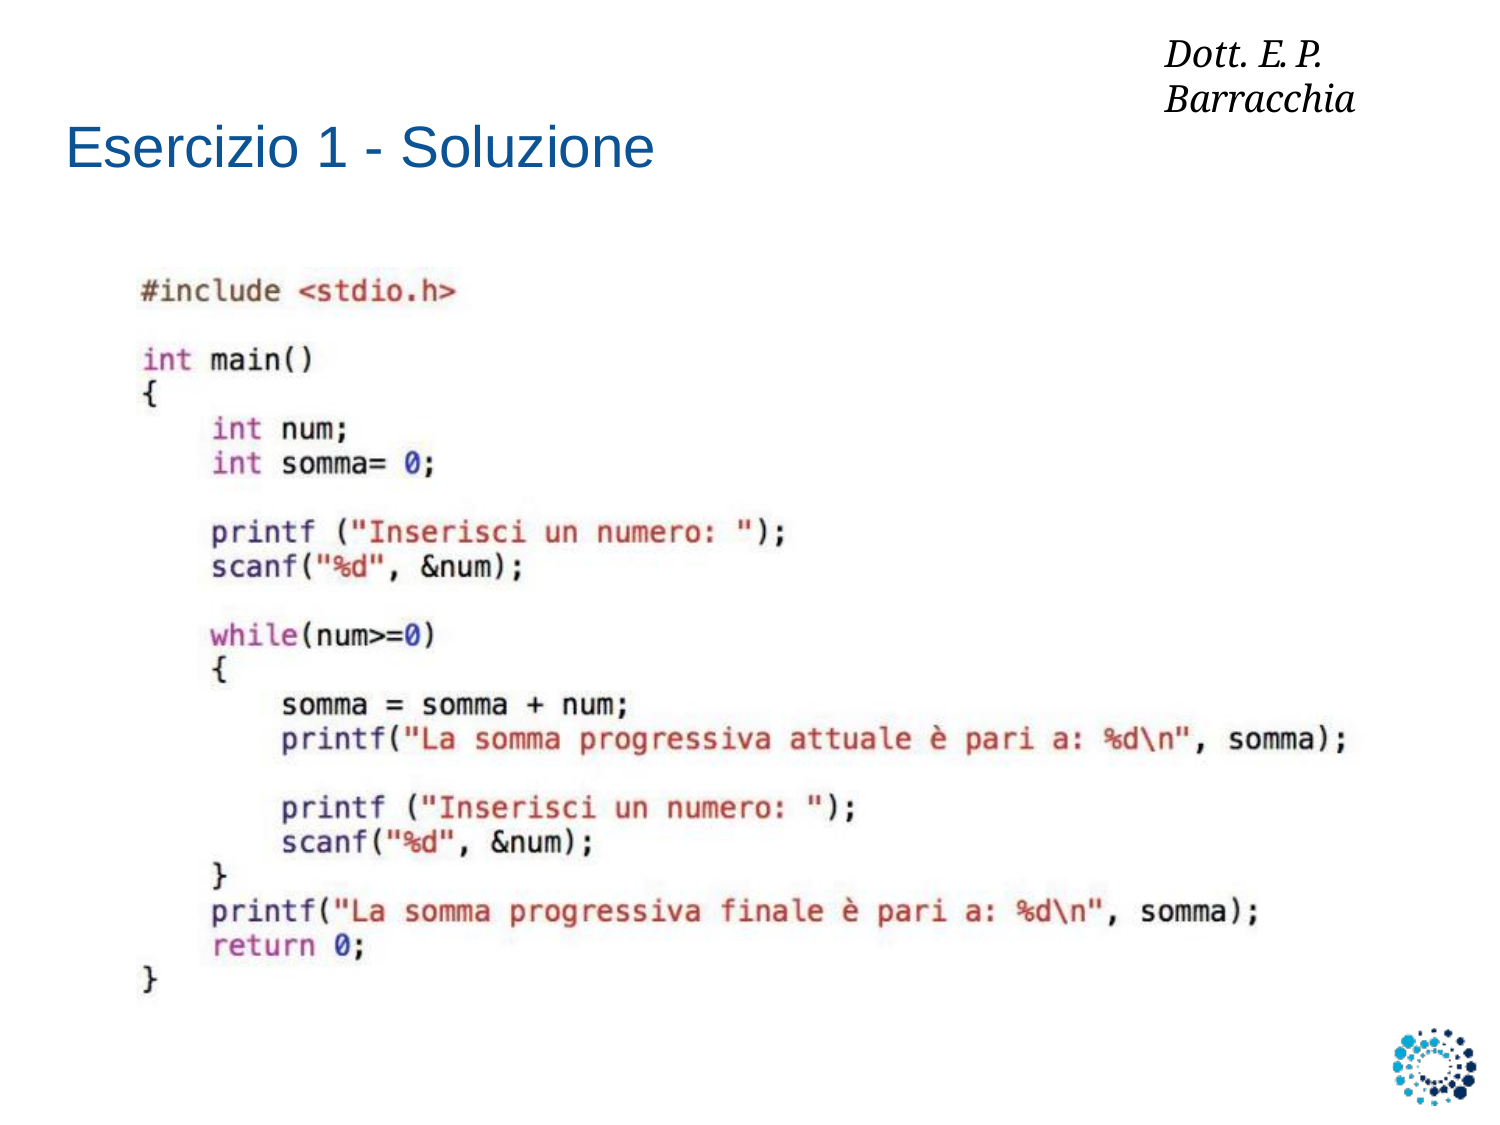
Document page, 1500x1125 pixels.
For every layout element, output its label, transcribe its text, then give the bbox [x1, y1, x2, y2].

picture [1392, 1028, 1478, 1106]
title Esercizio 1 - Soluzione [63, 107, 659, 297]
text_box [136, 267, 1364, 1009]
text_box Dott. E. P. Barracchia [1162, 28, 1443, 121]
